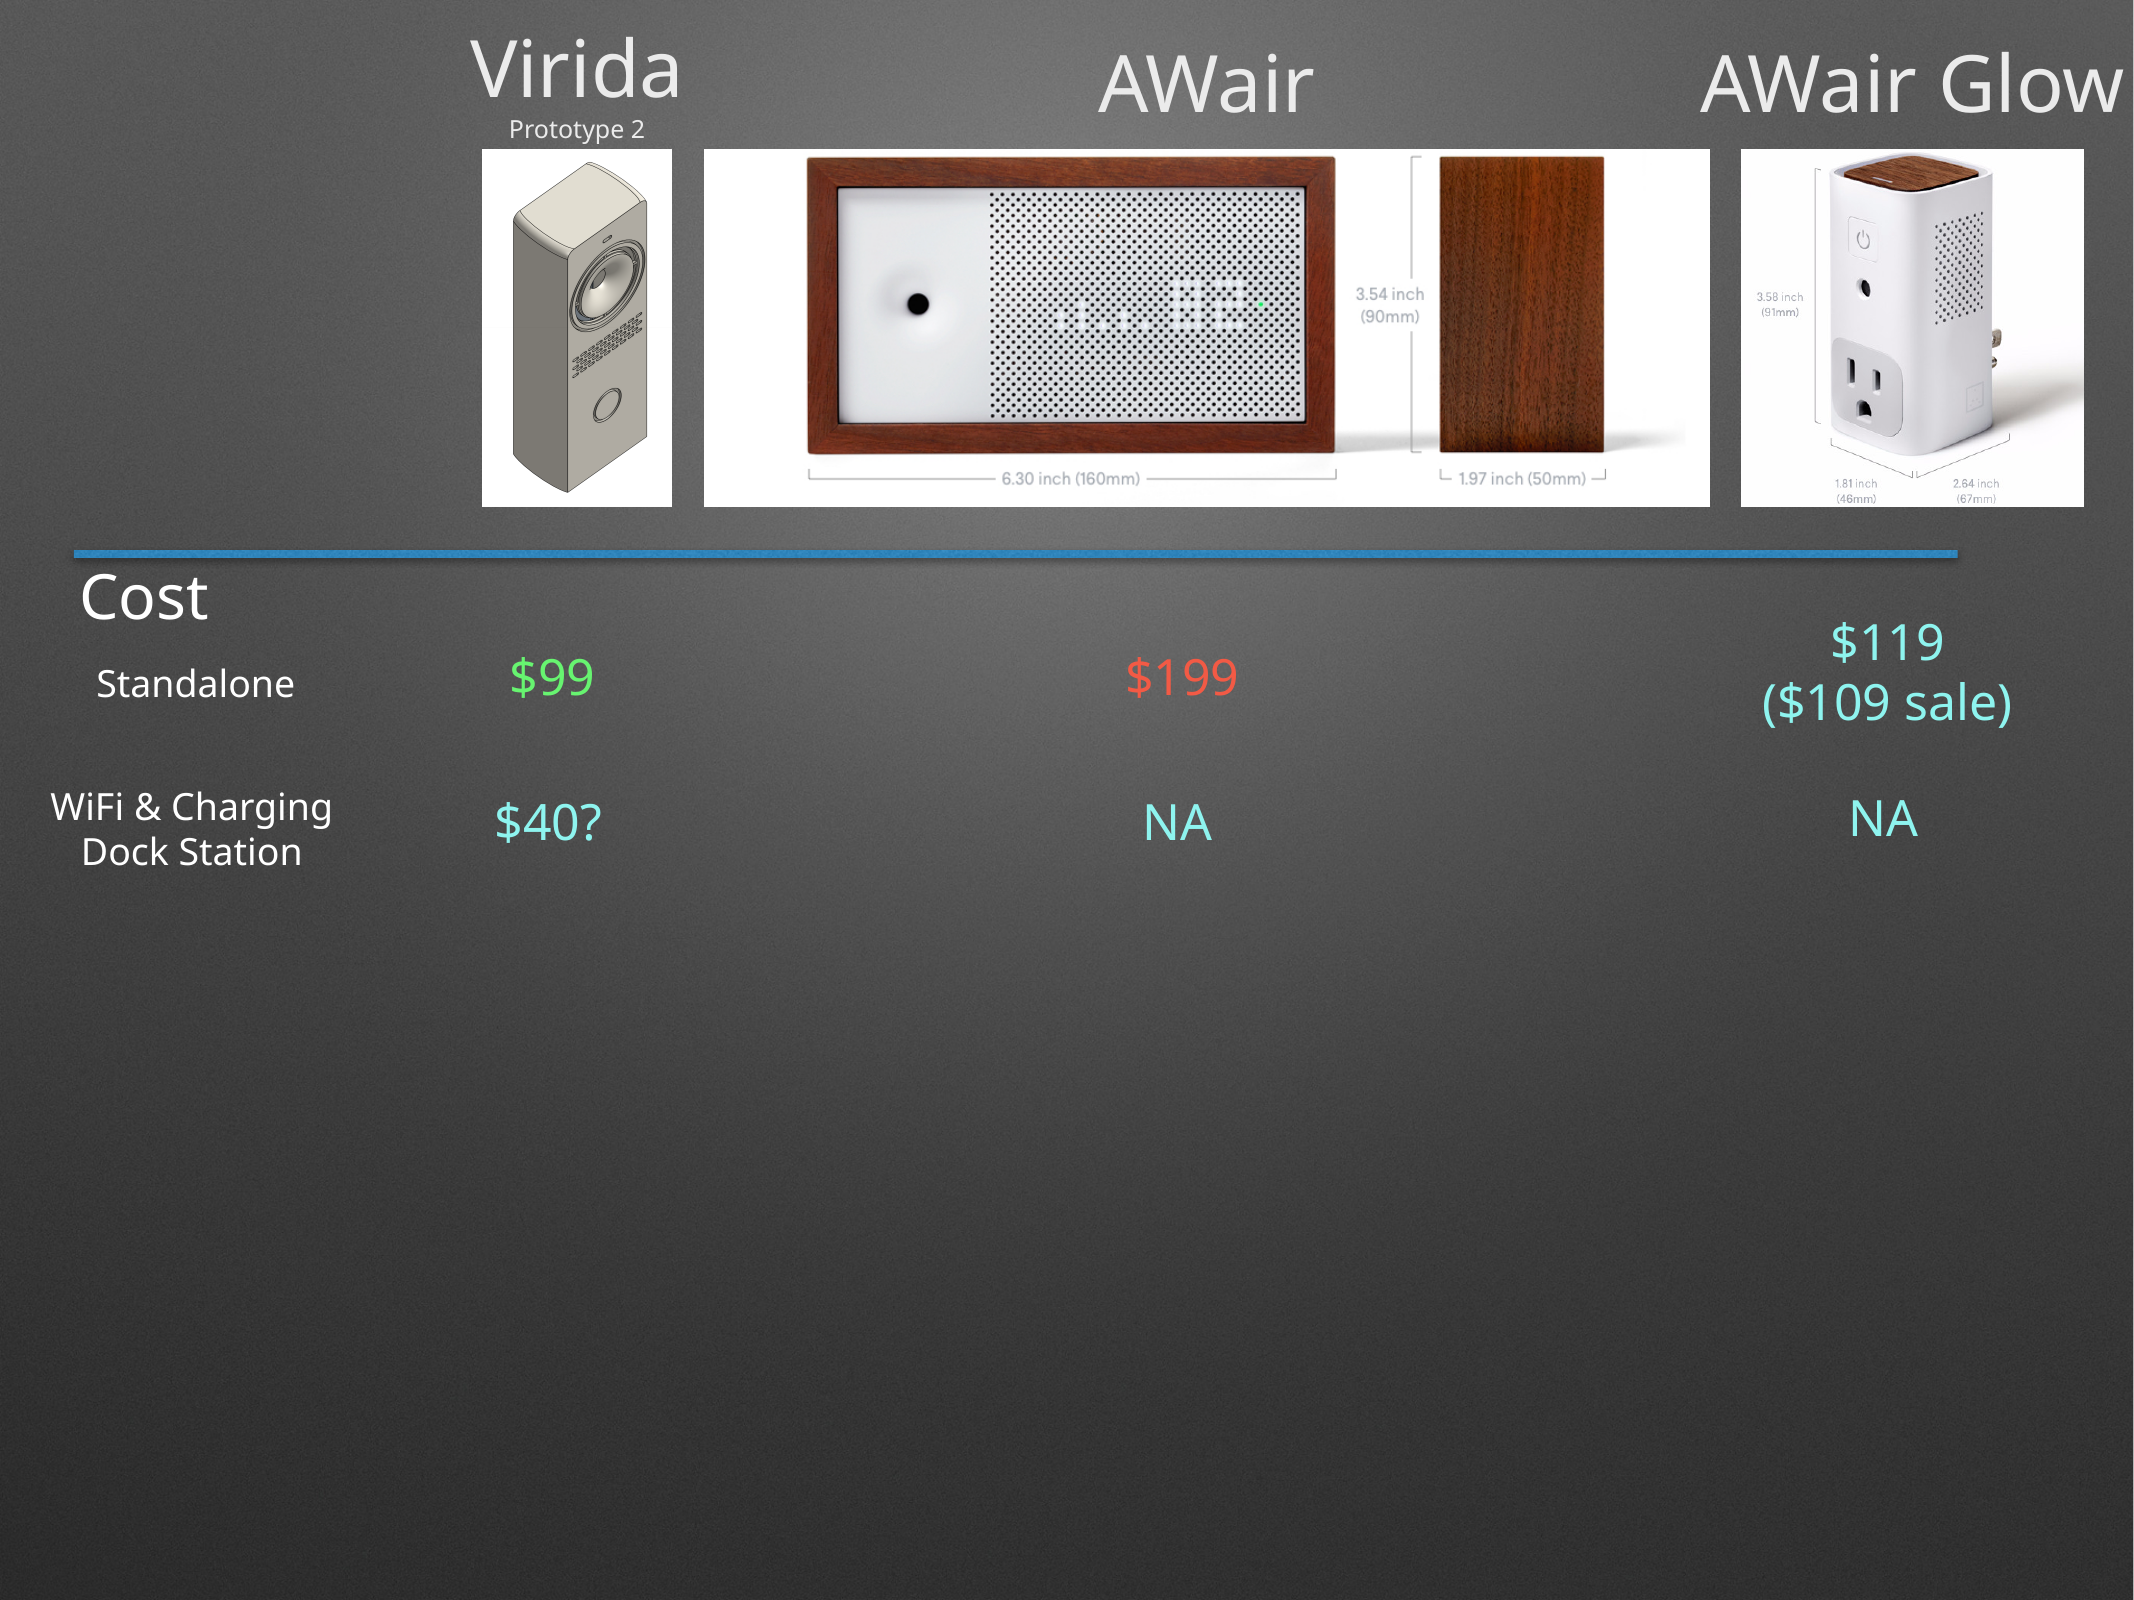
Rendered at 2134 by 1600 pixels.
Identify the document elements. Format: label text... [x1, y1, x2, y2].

text_box $40? [486, 782, 611, 860]
text_box WiFi & Charging Dock Station [42, 775, 342, 882]
text_box Standalone [88, 651, 305, 714]
text_box $199 [1116, 636, 1248, 714]
picture [0, 0, 2134, 1600]
text_box NA [1134, 782, 1222, 860]
text_box NA [1840, 778, 1927, 855]
text_box AWair [1089, 25, 1324, 137]
text_box Virida Prototype 2 [461, 10, 693, 152]
text_box $99 [501, 636, 604, 714]
text_box AWair Glow [1691, 25, 2134, 137]
text_box $119 ($109 sale) [1754, 602, 2022, 739]
text_box Cost [71, 565, 218, 641]
text_box [73, 550, 1958, 558]
